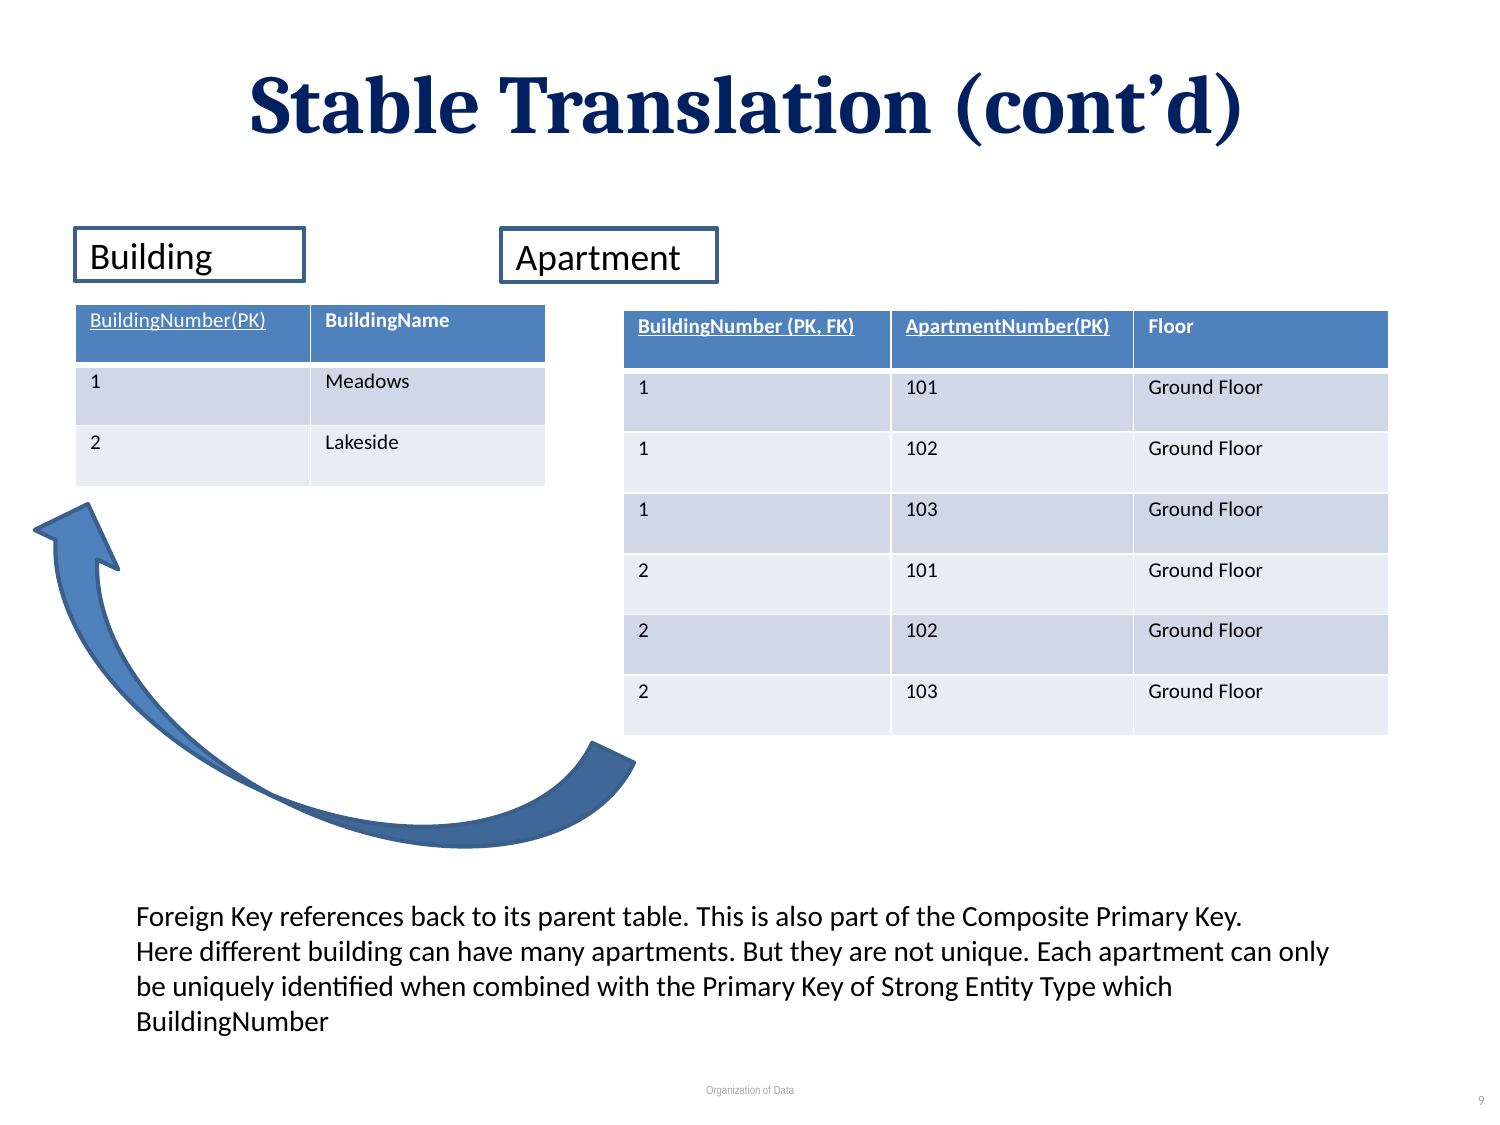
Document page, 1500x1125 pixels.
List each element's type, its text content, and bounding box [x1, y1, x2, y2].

table_cell 2 [76, 426, 310, 486]
table_cell Ground Floor [1134, 555, 1388, 614]
title Stable Translation (cont’d) [75, 0, 1425, 200]
text_box Foreign Key references back to its parent table. This is also part of the Composite Primary Key. Here different building can have many apartments. But they are not unique. Each apartment can only be uniquely identified when combined with the Primary Key of Strong Entity Type which BuildingNumber [121, 890, 1363, 1045]
table_header ApartmentNumber(PK) [892, 311, 1133, 368]
table_cell 101 [892, 374, 1133, 431]
table_cell 102 [892, 433, 1133, 492]
table_cell Ground Floor [1134, 615, 1388, 674]
table_cell 1 [624, 433, 890, 492]
table_cell Ground Floor [1134, 494, 1388, 553]
text_box Apartment [499, 226, 719, 284]
table_cell Lakeside [311, 426, 545, 486]
table_cell 102 [892, 615, 1133, 674]
table_cell 2 [624, 555, 890, 614]
table_cell Ground Floor [1134, 374, 1388, 431]
table_cell Meadows [311, 368, 545, 425]
table_cell 103 [892, 676, 1133, 735]
table_cell 1 [624, 374, 890, 431]
table_header BuildingNumber(PK) [76, 305, 310, 362]
text_box [32, 502, 636, 849]
table_cell 2 [624, 615, 890, 674]
footer Organization of Data [425, 1074, 1074, 1121]
table_header BuildingName [311, 305, 545, 362]
table_cell 2 [624, 676, 890, 735]
table_cell Ground Floor [1134, 433, 1388, 492]
table_header BuildingNumber (PK, FK) [624, 311, 890, 368]
table_cell Ground Floor [1134, 676, 1388, 735]
text_box Building [73, 226, 306, 283]
table_cell 1 [76, 368, 310, 425]
table_cell 1 [624, 494, 890, 553]
table_cell 103 [892, 494, 1133, 553]
slide_number 9 [1074, 1074, 1500, 1125]
table_header Floor [1134, 311, 1388, 368]
table_cell 101 [892, 555, 1133, 614]
